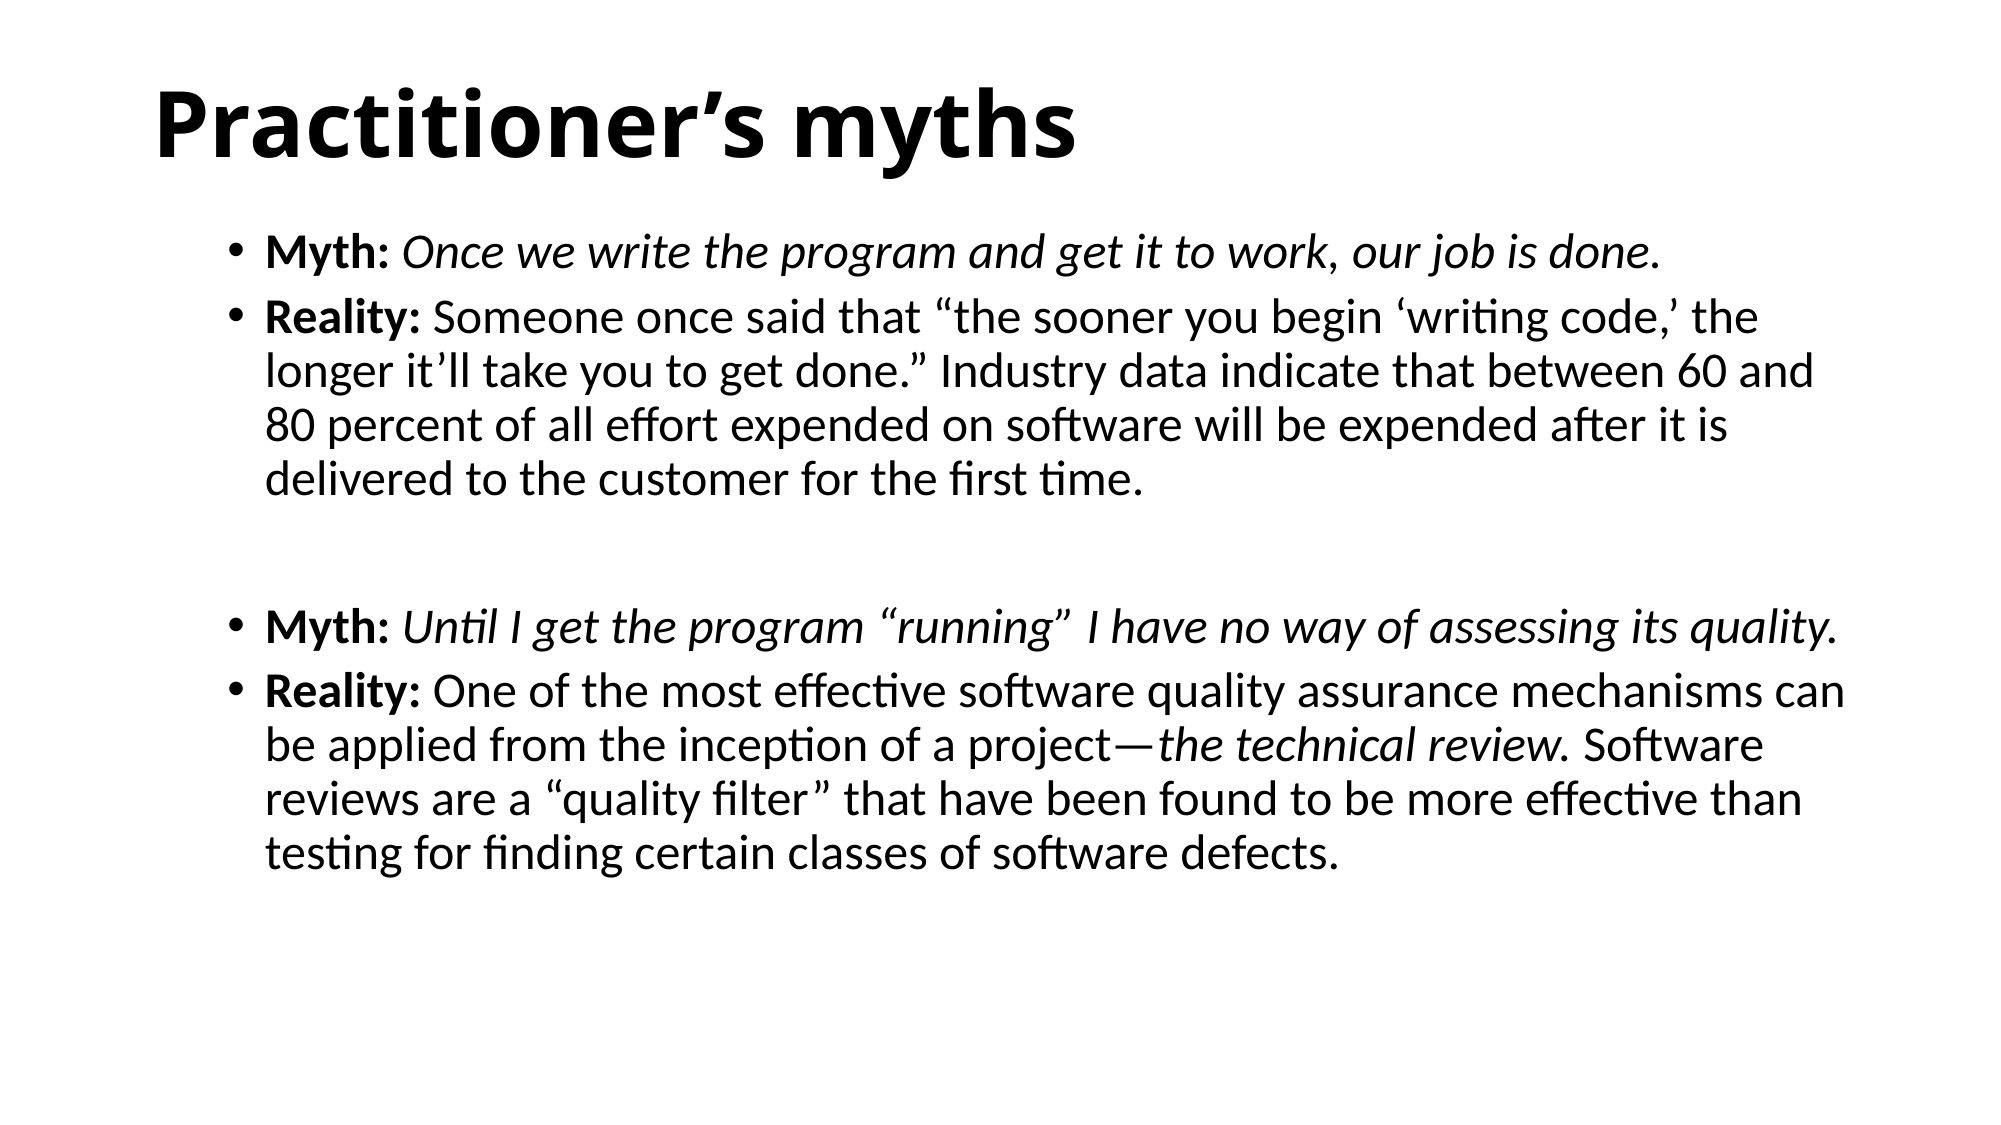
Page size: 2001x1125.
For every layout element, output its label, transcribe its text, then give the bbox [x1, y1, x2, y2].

title Practitioner’s myths [137, 59, 1863, 196]
list Myth: Once we write the program and get it to work, our job is done. Reality: Someone once said that “the sooner you begin ‘writing code,’ the longer it’ll take you to get done.” Industry data indicate that between 60 and 80 percent of all effort expended on software will be expended after it is delivered to the customer for the first time. Myth: Until I get the program “running” I have no way of assessing its quality. Reality: One of the most effective software quality assurance mechanisms can be applied from the inception of a project—the technical review. Software reviews are a “quality filter” that have been found to be more effective than testing for finding certain classes of software defects. [137, 218, 1863, 1014]
